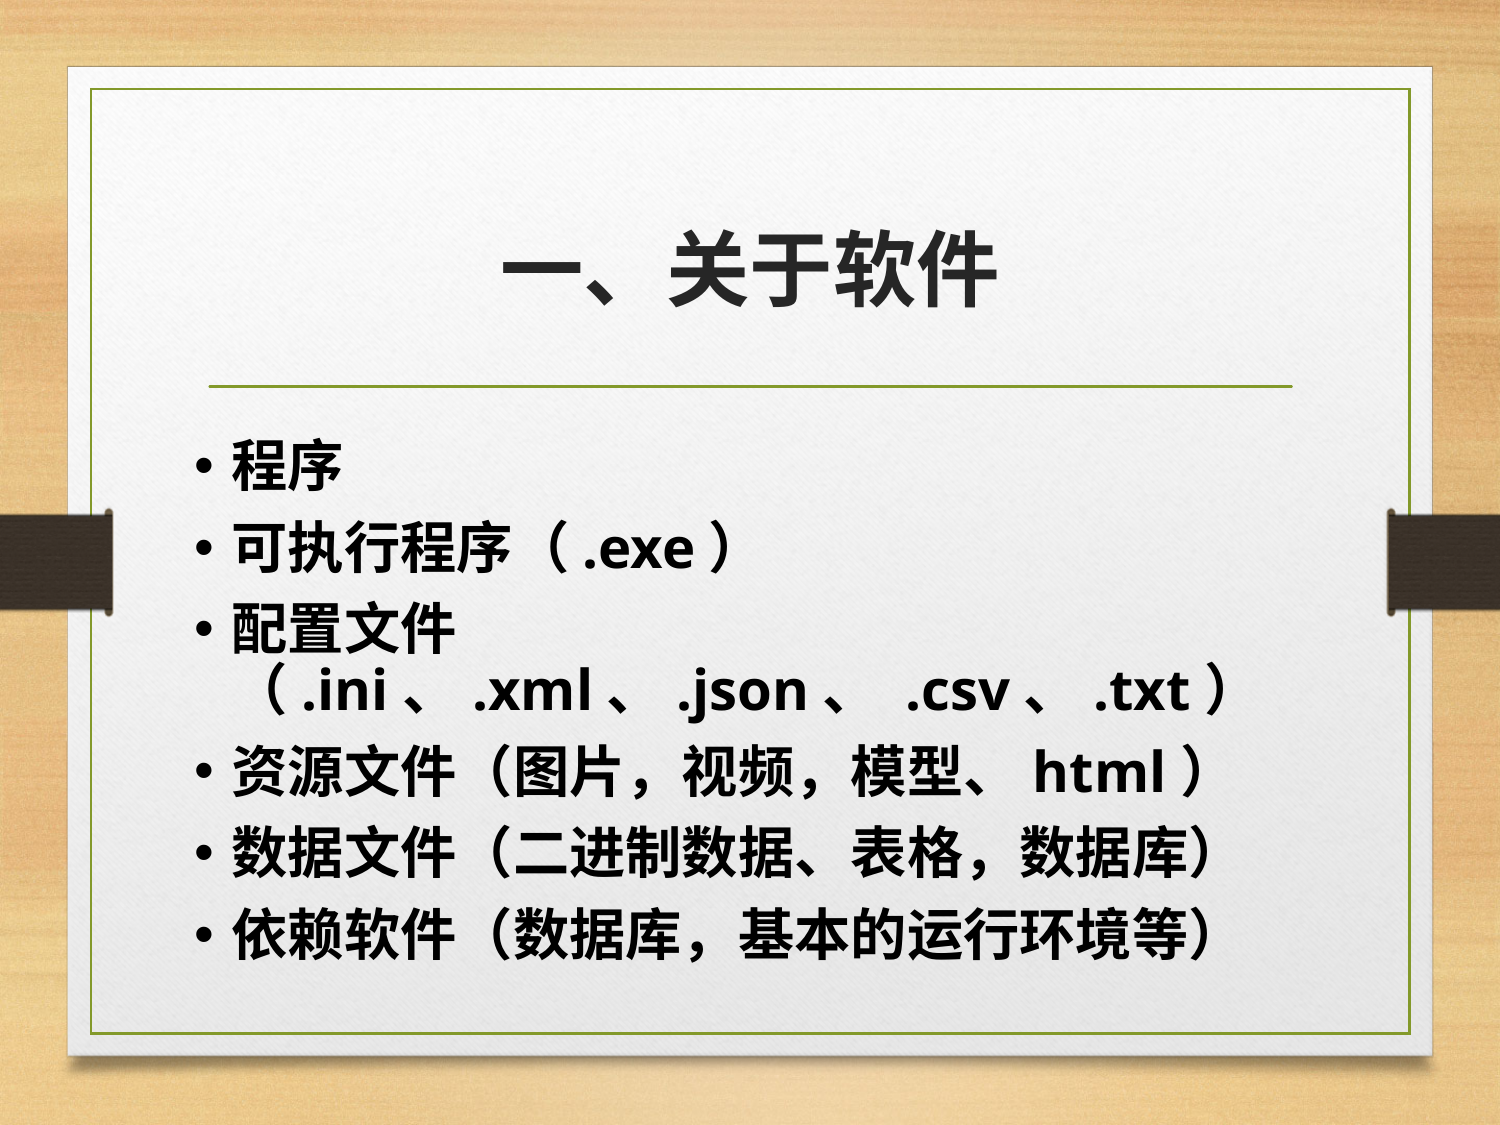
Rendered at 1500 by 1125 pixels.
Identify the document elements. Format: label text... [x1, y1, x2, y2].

title 一、关于软件 [103, 185, 1397, 349]
picture [0, 0, 1500, 1125]
